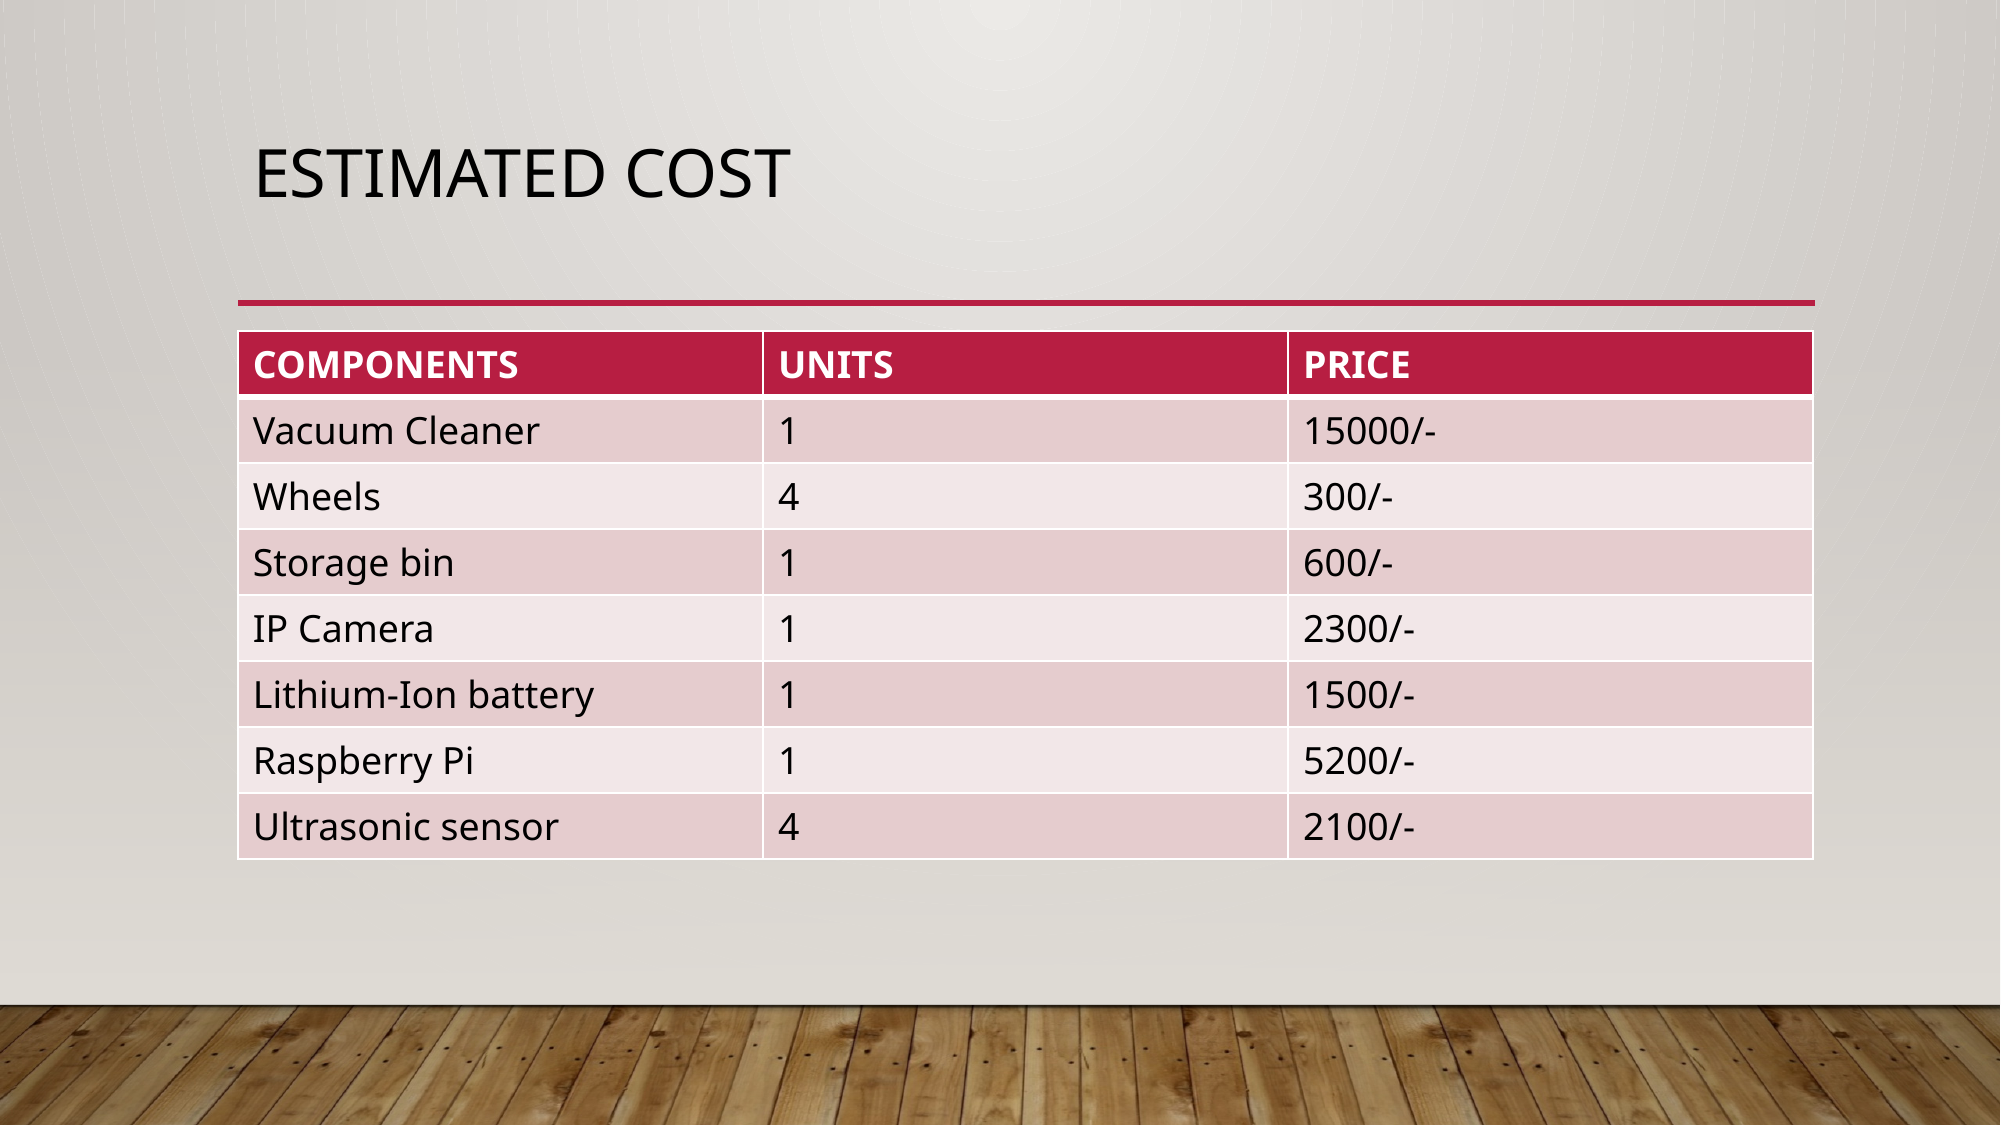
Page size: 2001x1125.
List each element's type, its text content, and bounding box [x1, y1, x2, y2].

table_cell Storage bin [239, 530, 762, 594]
title Estimated cost [238, 131, 1814, 305]
table_cell Vacuum Cleaner [239, 400, 762, 462]
table_cell 1 [764, 530, 1287, 594]
table_cell IP Camera [239, 596, 762, 660]
table_cell Lithium-Ion battery [239, 662, 762, 726]
table_header COMPONENTS [239, 332, 762, 394]
table_cell 1 [764, 662, 1287, 726]
table_cell 5200/- [1289, 728, 1812, 792]
table_cell Ultrasonic sensor [239, 794, 762, 858]
table_header UNITS [764, 332, 1287, 394]
table_cell Wheels [239, 464, 762, 528]
table_cell 1 [764, 596, 1287, 660]
table_cell 1 [764, 728, 1287, 792]
table_cell 1 [764, 400, 1287, 462]
table_cell 2100/- [1289, 794, 1812, 858]
table_cell 4 [764, 464, 1287, 528]
table_cell 600/- [1289, 530, 1812, 594]
table_cell 15000/- [1289, 400, 1812, 462]
table_header PRICE [1289, 332, 1812, 394]
table_cell Raspberry Pi [239, 728, 762, 792]
table_cell 300/- [1289, 464, 1812, 528]
table_cell 2300/- [1289, 596, 1812, 660]
table_cell 1500/- [1289, 662, 1812, 726]
table_cell 4 [764, 794, 1287, 858]
picture [0, 1005, 2000, 1125]
